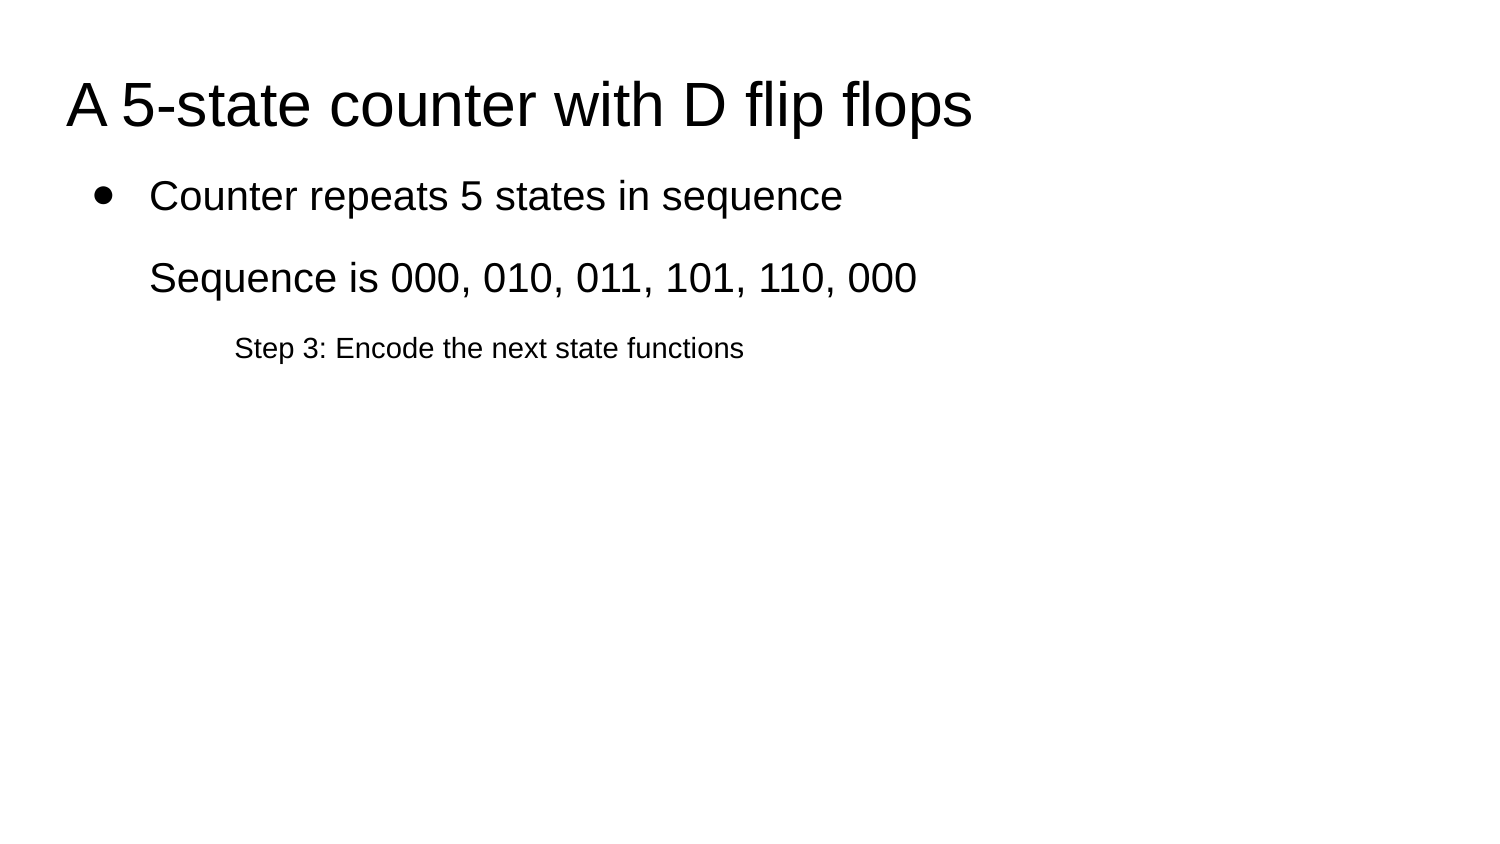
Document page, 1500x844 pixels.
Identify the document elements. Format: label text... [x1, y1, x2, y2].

text_box Counter repeats 5 states in sequence Sequence is 000, 010, 011, 101, 110, 000 [59, 145, 1496, 807]
text_box A 5-state counter with D flip flops [51, 31, 1449, 154]
text_box Step 3: Encode the next state functions [219, 314, 1125, 380]
